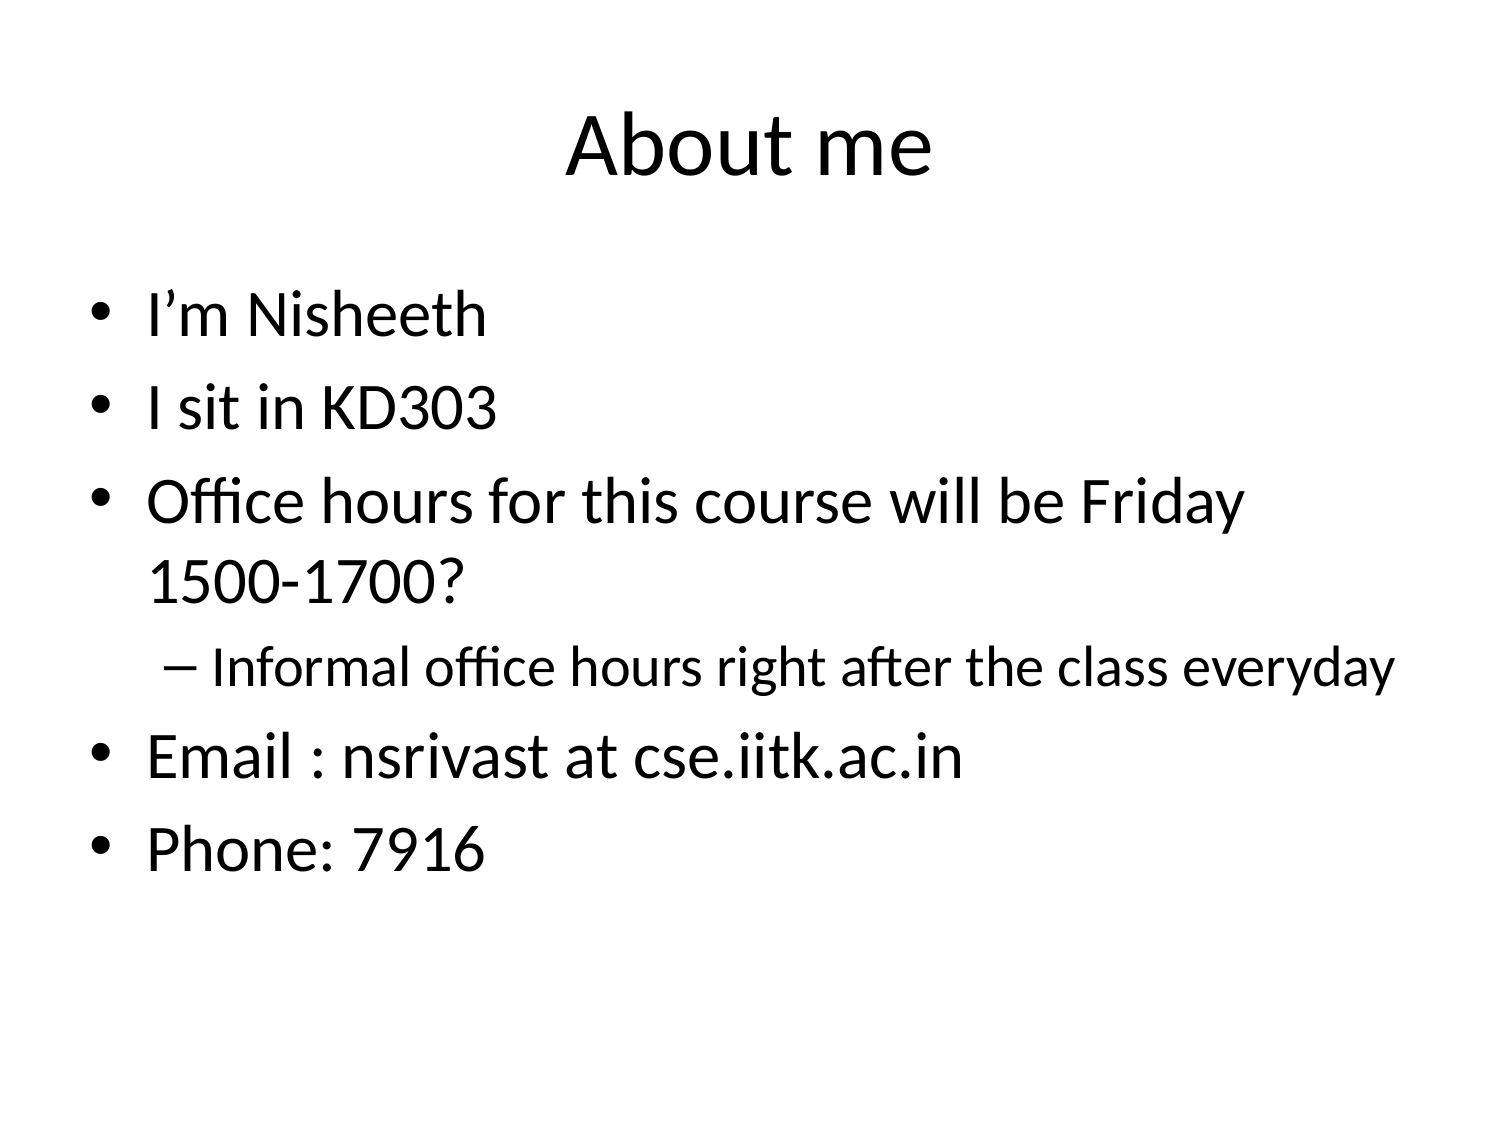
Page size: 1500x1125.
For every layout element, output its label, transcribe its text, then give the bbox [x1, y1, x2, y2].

text_box About me [75, 45, 1425, 233]
text_box I’m Nisheeth I sit in KD303 Office hours for this course will be Friday 1500-1700? Informal office hours right after the class everyday Email : nsrivast at cse.iitk.ac.in Phone: 7916 [75, 262, 1425, 1005]
